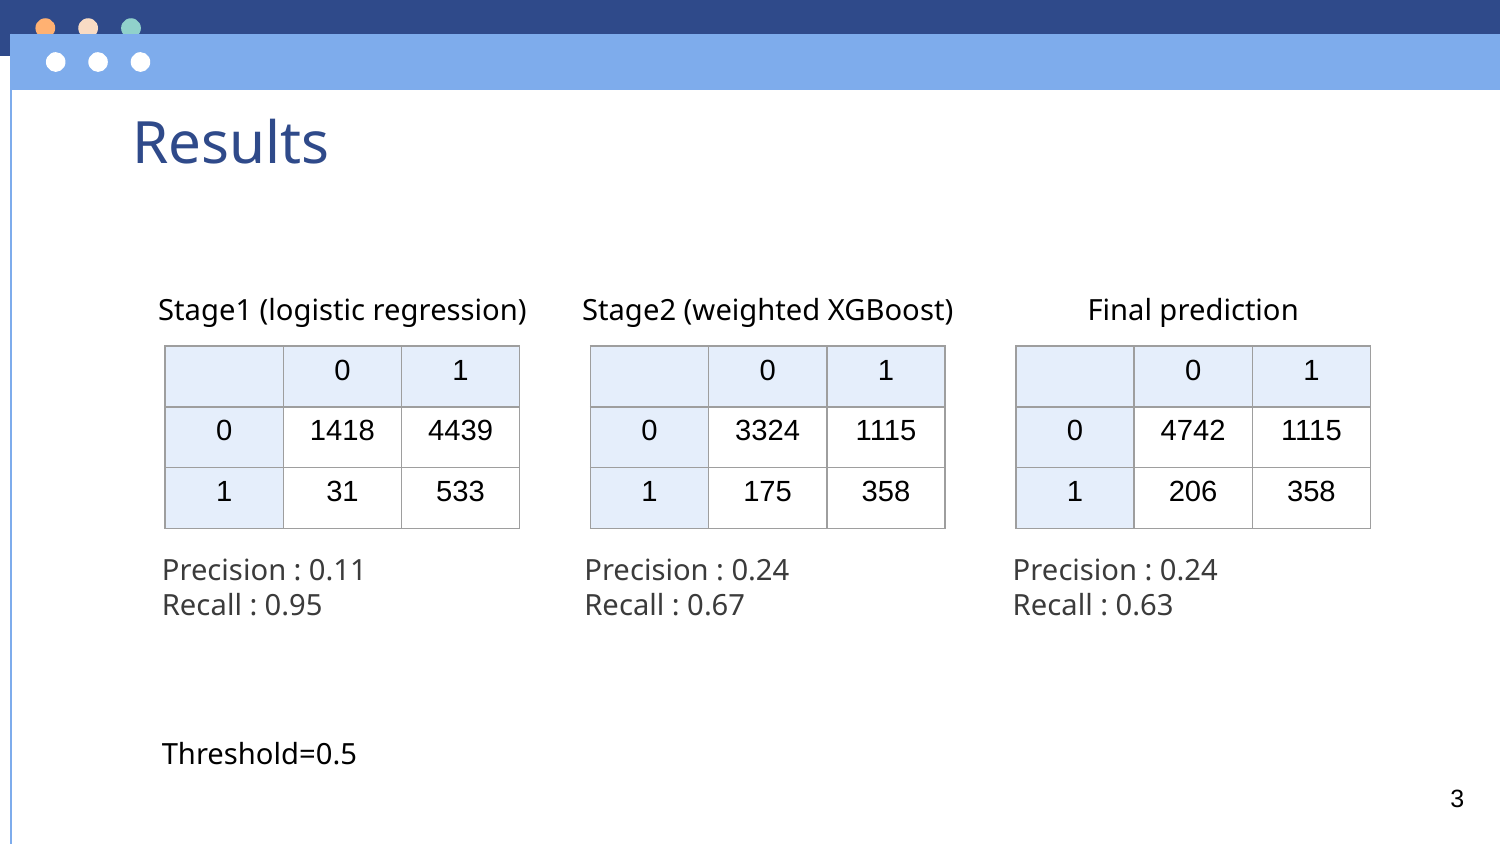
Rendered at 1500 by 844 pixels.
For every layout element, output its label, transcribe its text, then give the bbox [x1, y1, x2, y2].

table_cell 0 [1017, 408, 1133, 467]
title Results [117, 90, 1383, 167]
table_header 0 [709, 347, 826, 406]
table_cell 206 [1135, 468, 1252, 528]
table_cell 4742 [1135, 408, 1252, 467]
table_header [166, 347, 283, 406]
table_cell 1115 [828, 408, 944, 467]
text_box Precision : 0.24 Recall : 0.67 [569, 544, 961, 629]
table_cell 1 [591, 468, 708, 528]
table_header 0 [1135, 347, 1252, 406]
table_header [1017, 347, 1133, 406]
table_header 1 [1253, 347, 1370, 406]
text_box Precision : 0.11 Recall : 0.95 [147, 544, 538, 629]
table_cell 1 [166, 468, 283, 528]
table_cell 358 [828, 468, 944, 528]
table_cell 1418 [284, 408, 401, 467]
text_box Precision : 0.24 Recall : 0.63 [997, 544, 1389, 629]
table_header [591, 347, 708, 406]
table_cell 0 [166, 408, 283, 467]
table_header 0 [284, 347, 401, 406]
table_cell 358 [1253, 468, 1370, 528]
table_header 1 [828, 347, 944, 406]
table_cell 1 [1017, 468, 1133, 528]
table_cell 4439 [402, 408, 519, 467]
table_cell 31 [284, 468, 401, 528]
table_cell 0 [591, 408, 708, 467]
text_box Final prediction [1072, 284, 1314, 334]
text_box 3 [1435, 775, 1480, 820]
table_cell 1115 [1253, 408, 1370, 467]
table_cell 533 [402, 468, 519, 528]
table_header 1 [402, 347, 519, 406]
text_box Threshold=0.5 [147, 728, 538, 778]
text_box Stage1 (logistic regression) [131, 284, 554, 334]
table_cell 3324 [709, 408, 826, 467]
table_cell 175 [709, 468, 826, 528]
text_box Stage2 (weighted XGBoost) [567, 283, 969, 334]
